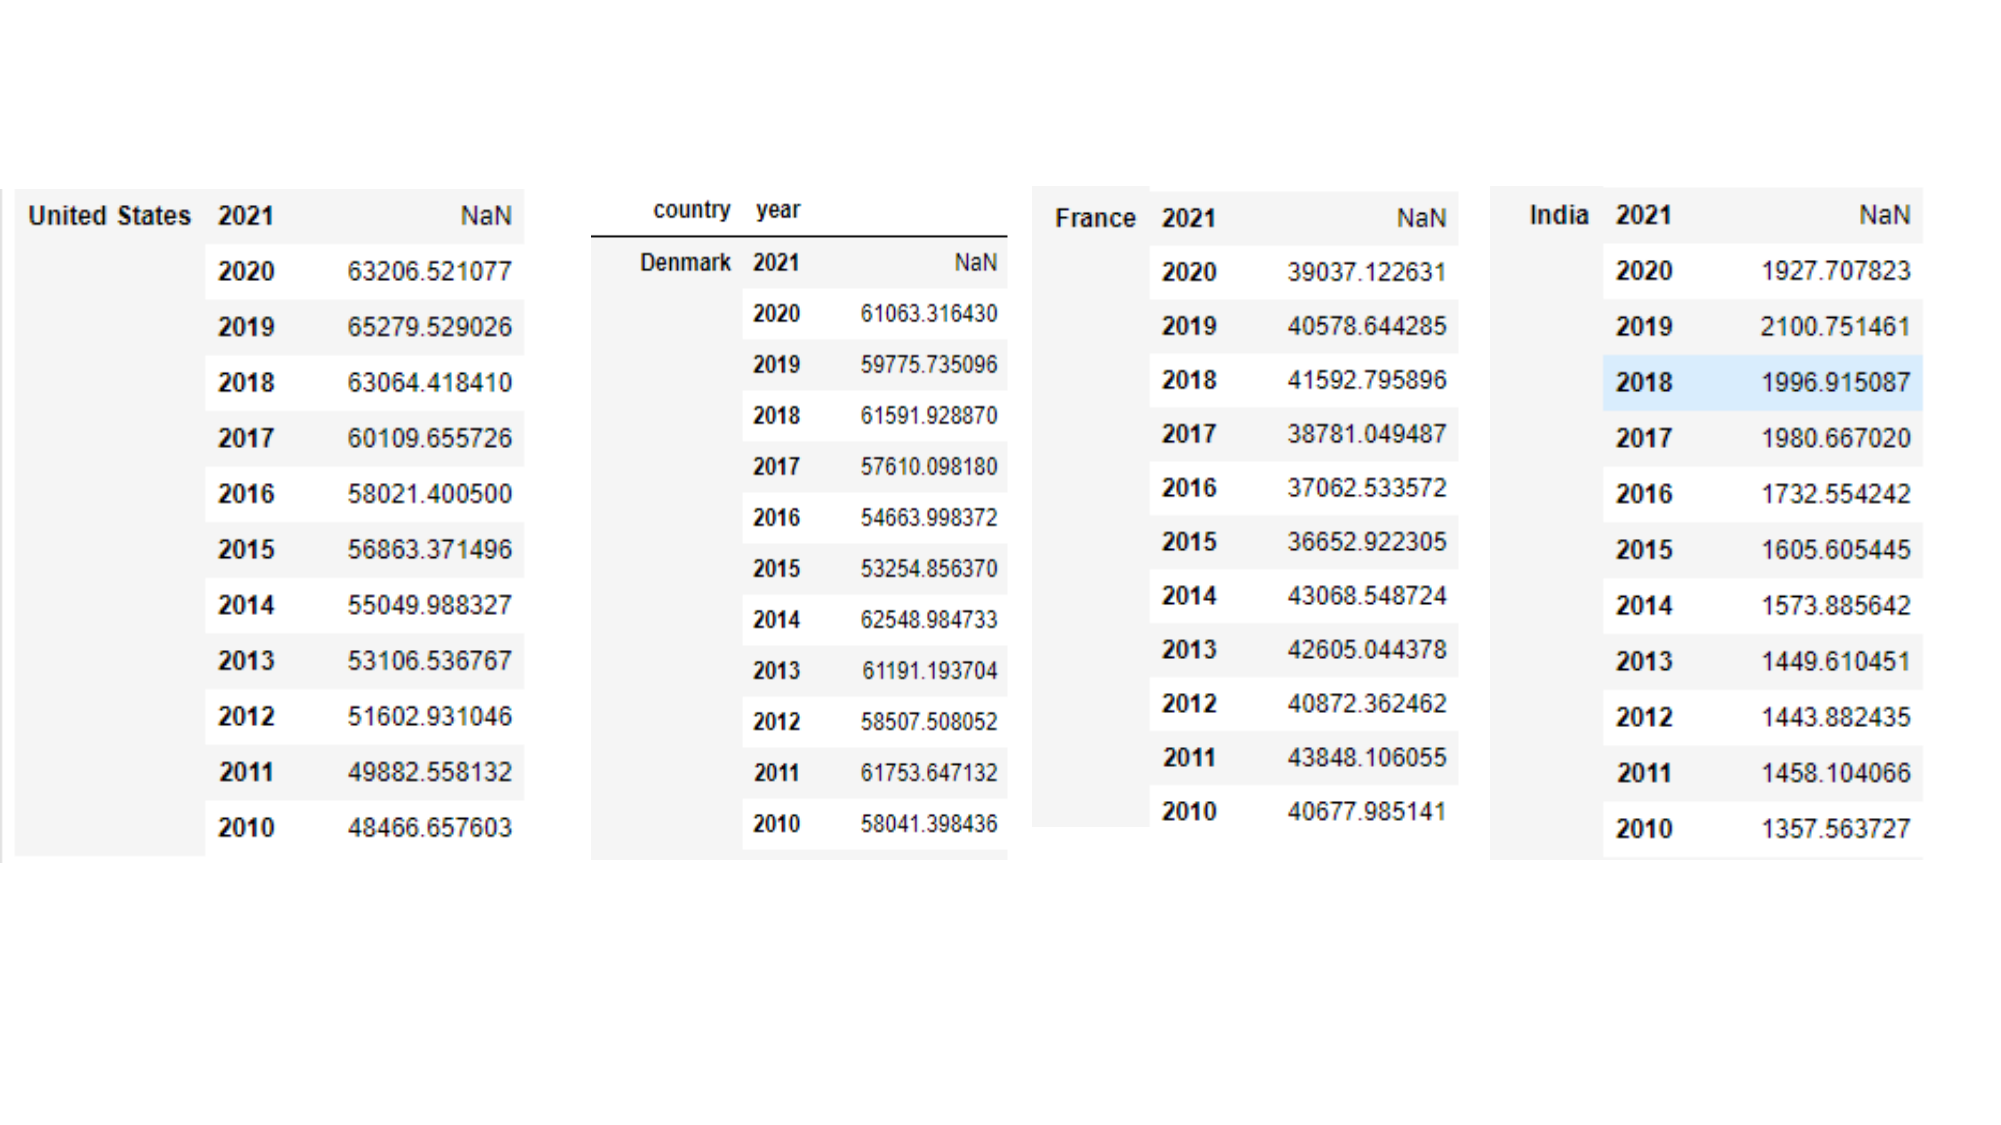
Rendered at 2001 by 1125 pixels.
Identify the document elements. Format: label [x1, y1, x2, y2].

picture [0, 186, 1975, 863]
